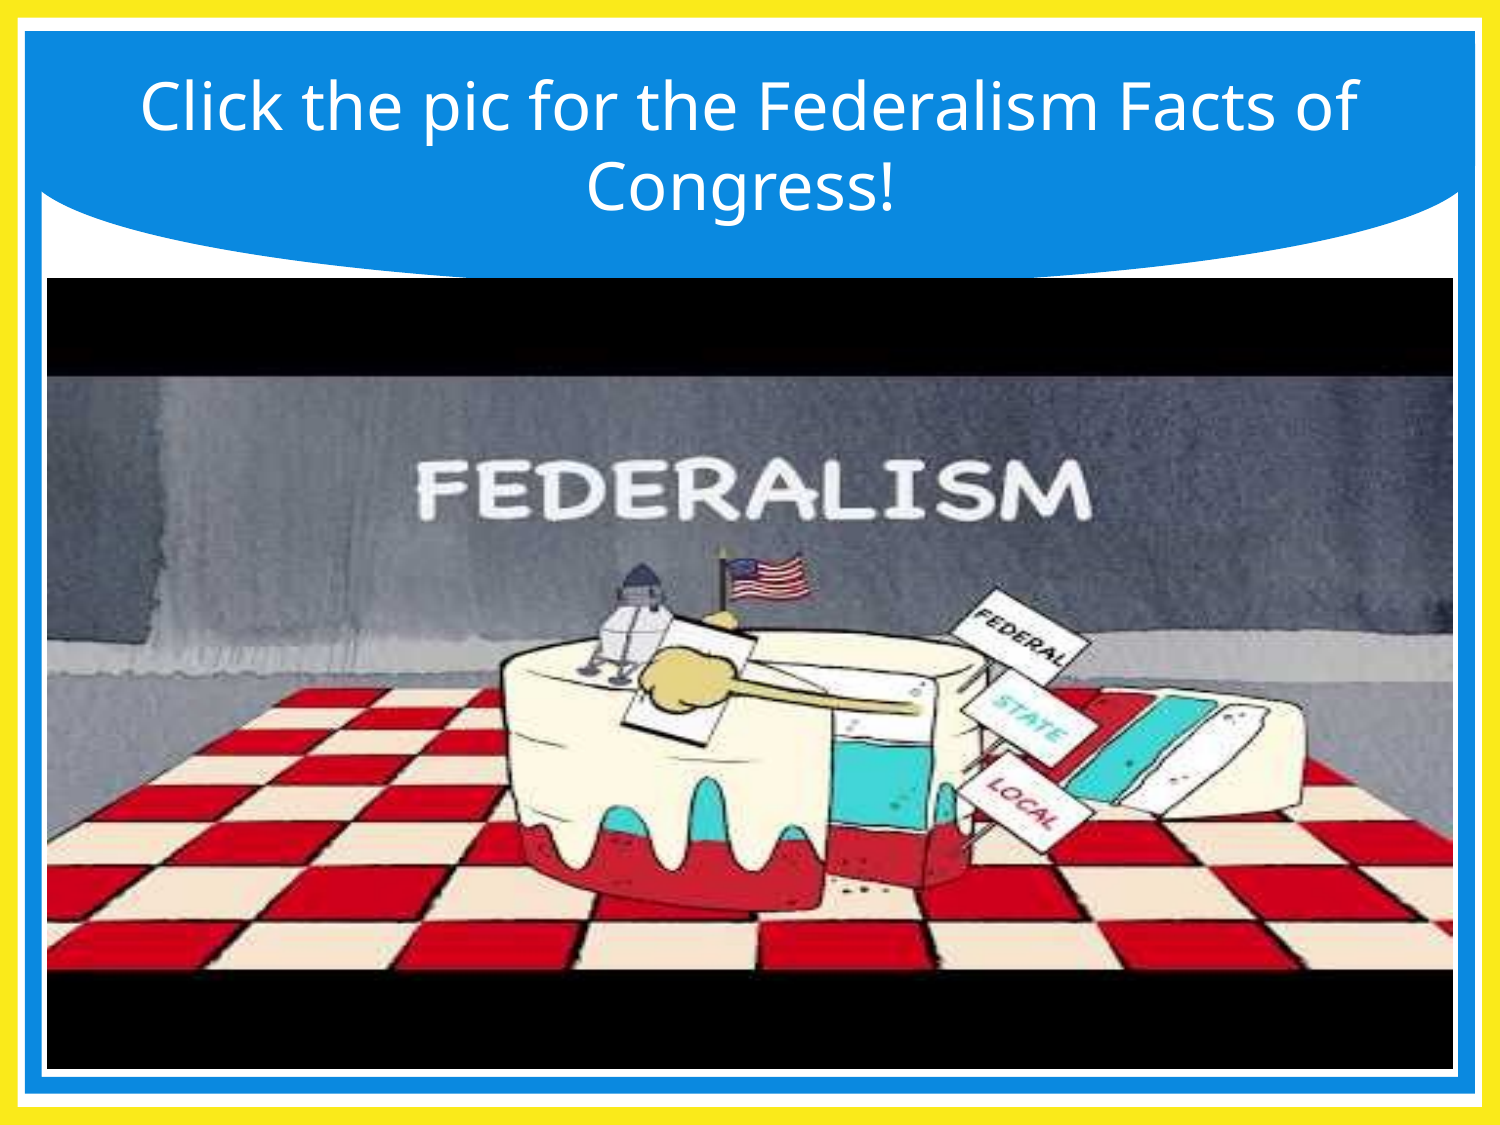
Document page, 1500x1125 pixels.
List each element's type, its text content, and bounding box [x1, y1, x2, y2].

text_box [45, 276, 1454, 1070]
title Click the pic for the Federalism Facts of Congress! [75, 50, 1425, 238]
